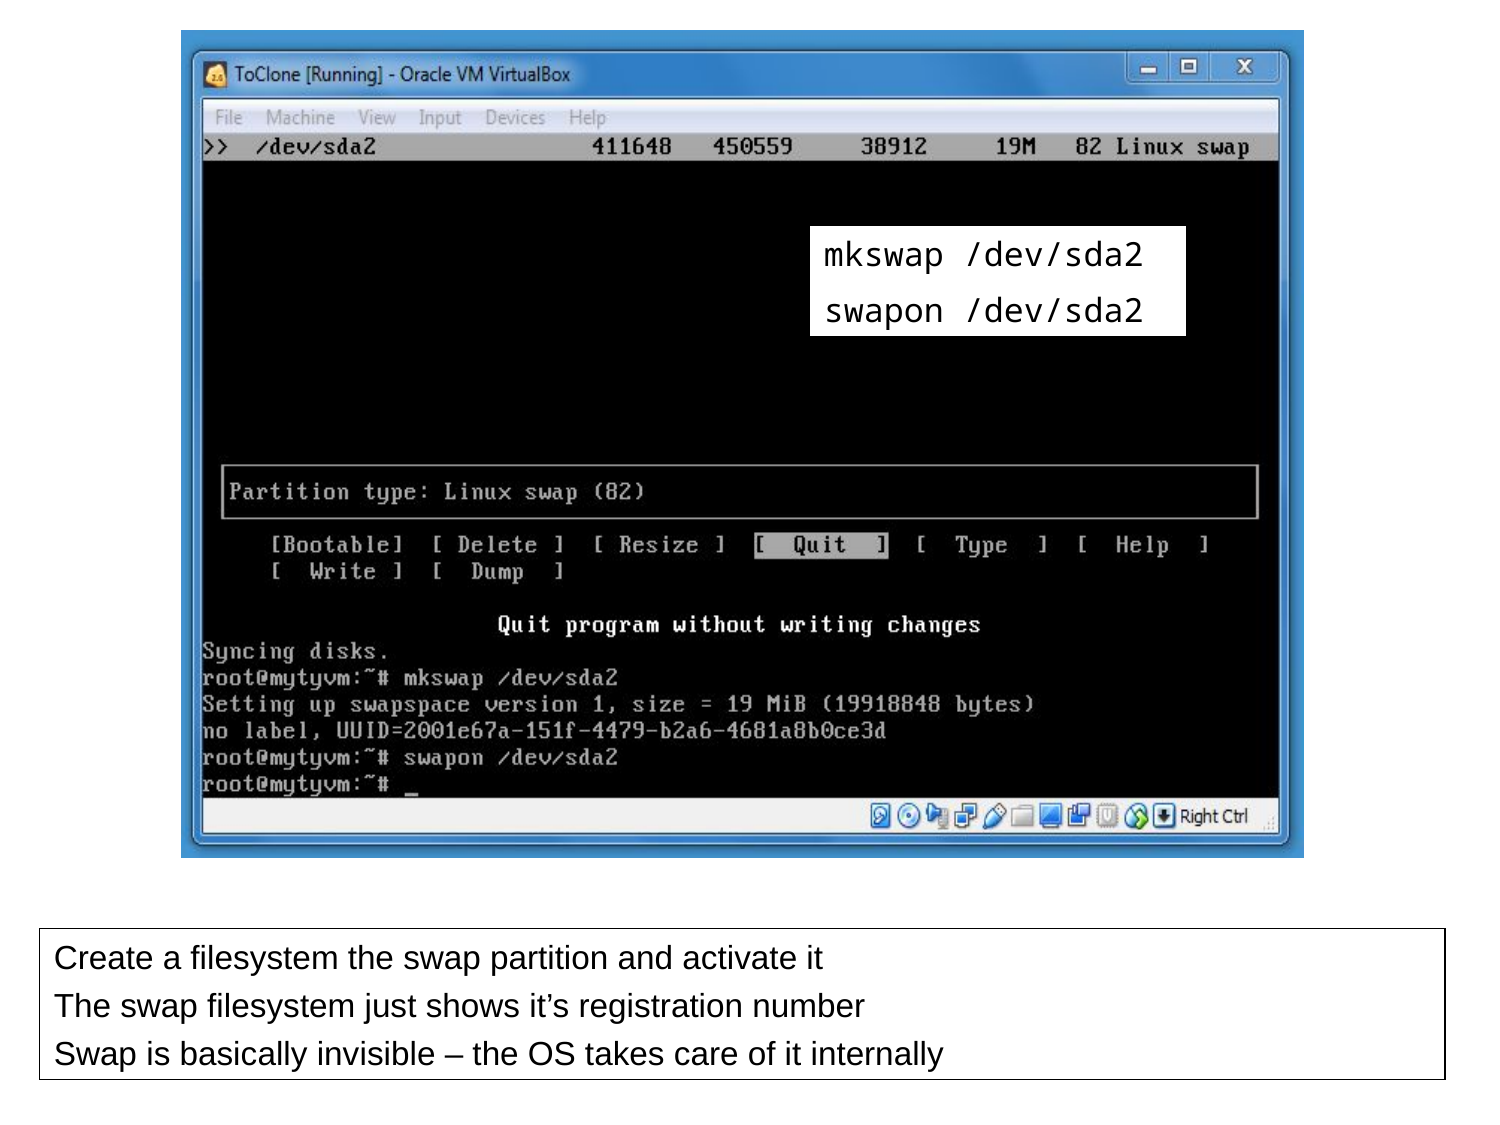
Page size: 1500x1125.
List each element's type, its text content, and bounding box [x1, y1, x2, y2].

text_box Create a filesystem the swap partition and activate it The swap filesystem just shows it’s registration number Swap is basically invisible – the OS takes care of it internally [39, 928, 1445, 1080]
picture [180, 30, 1304, 859]
